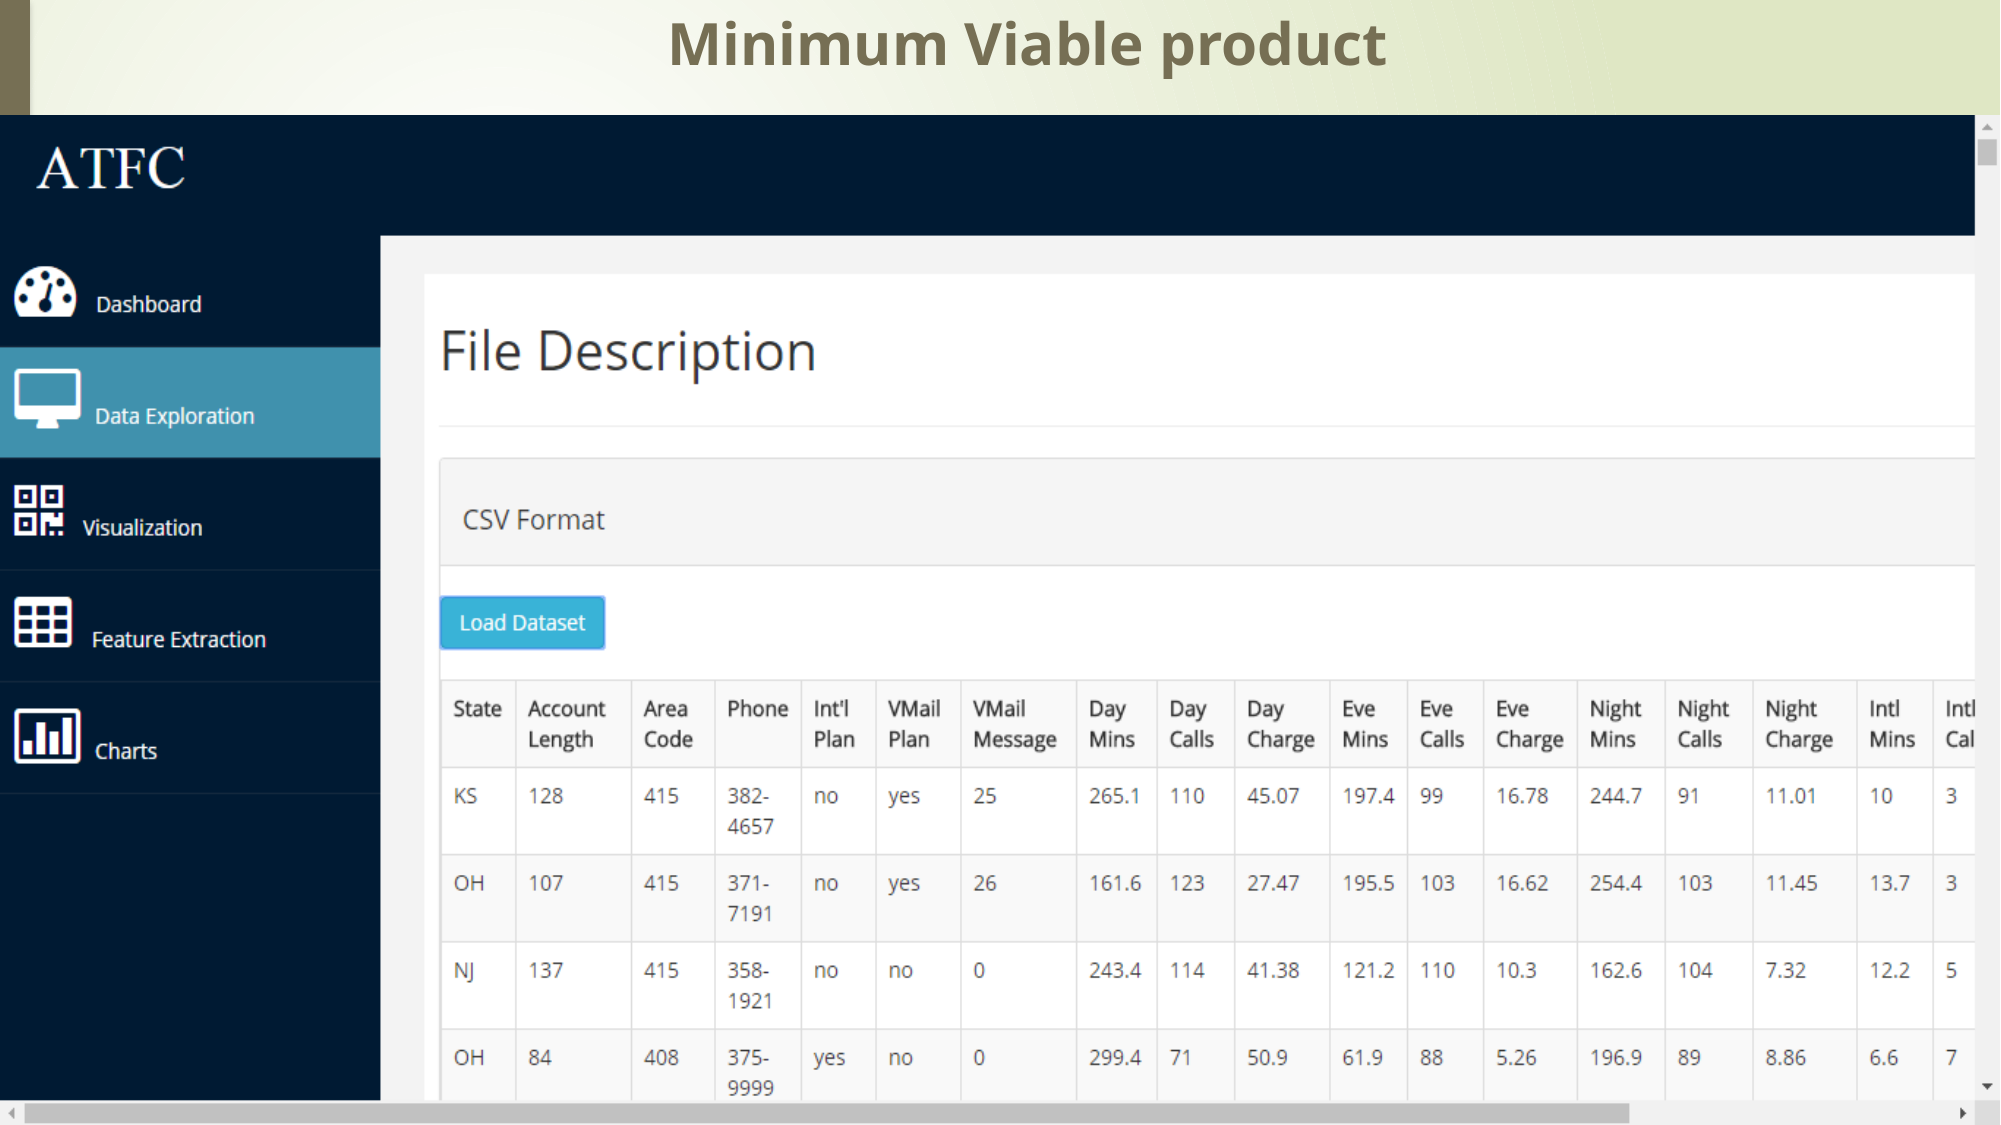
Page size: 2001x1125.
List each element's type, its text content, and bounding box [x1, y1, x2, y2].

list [0, 115, 2000, 1125]
title Minimum Viable product [165, 0, 1891, 114]
